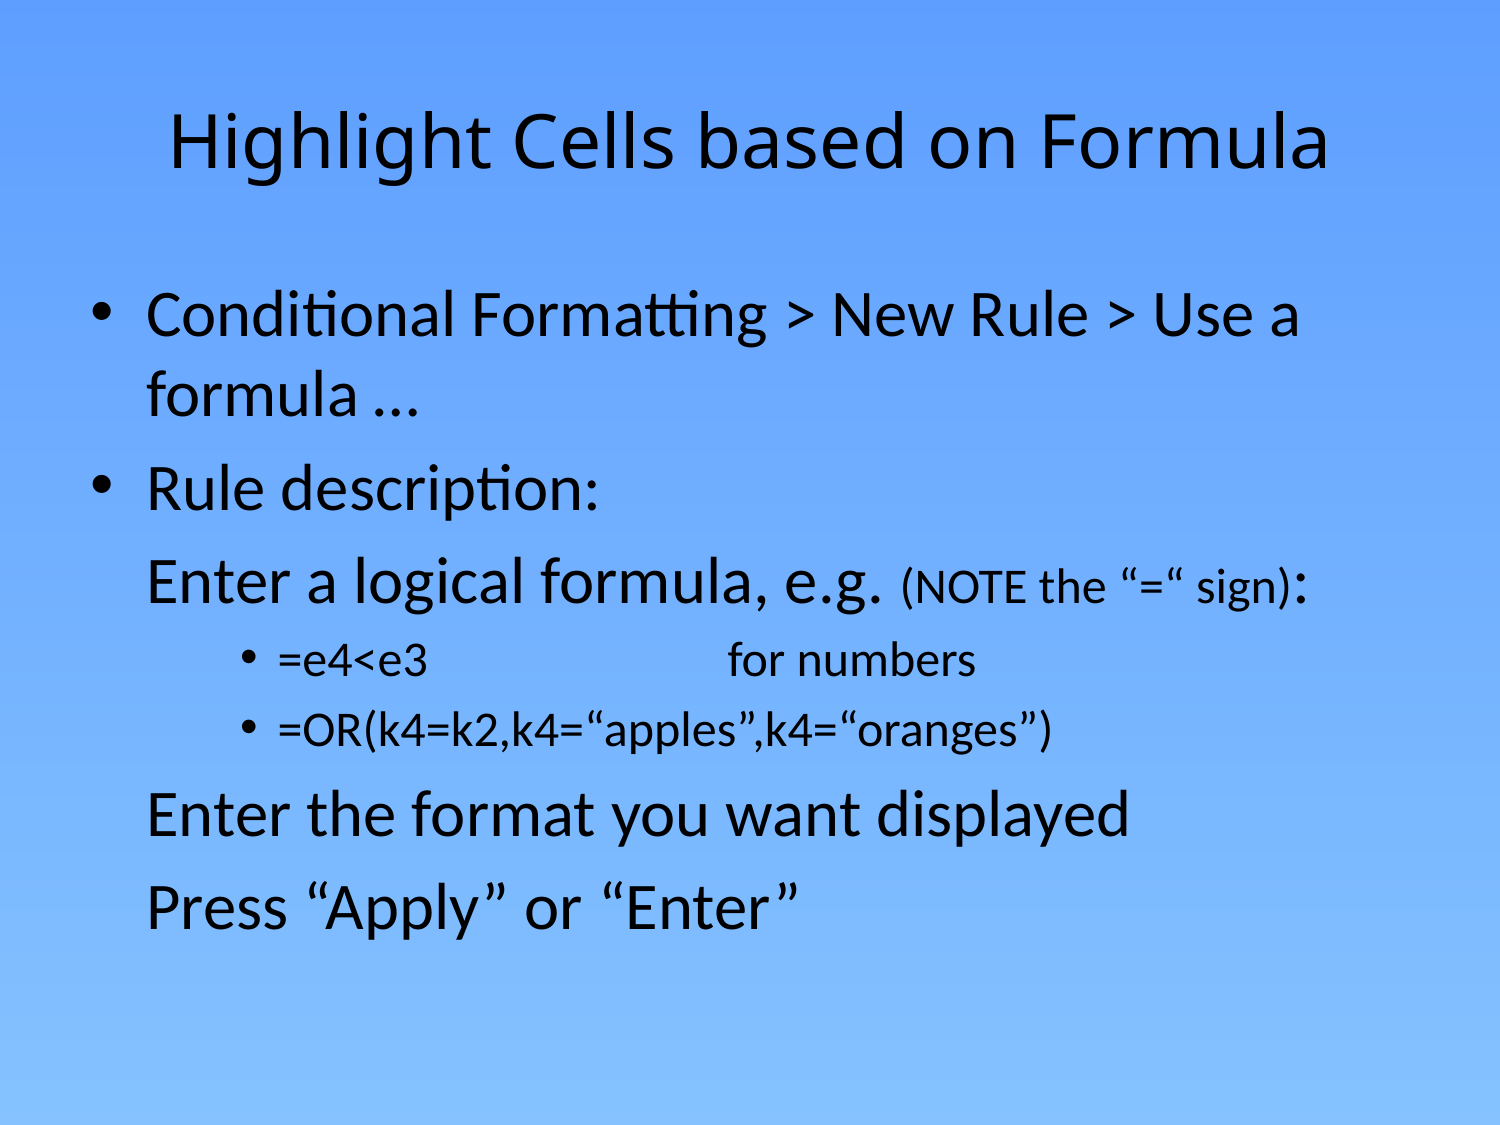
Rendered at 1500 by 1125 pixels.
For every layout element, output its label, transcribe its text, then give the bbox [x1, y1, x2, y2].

title Highlight Cells based on Formula [75, 45, 1425, 233]
list Conditional Formatting > New Rule > Use a formula … Rule description: Enter a logical formula, e.g. (NOTE the “=“ sign): =e4<e3 for numbers =OR(k4=k2,k4=“apples”,k4=“oranges”) Enter the format you want displayed Press “Apply” or “Enter” [75, 262, 1425, 1005]
